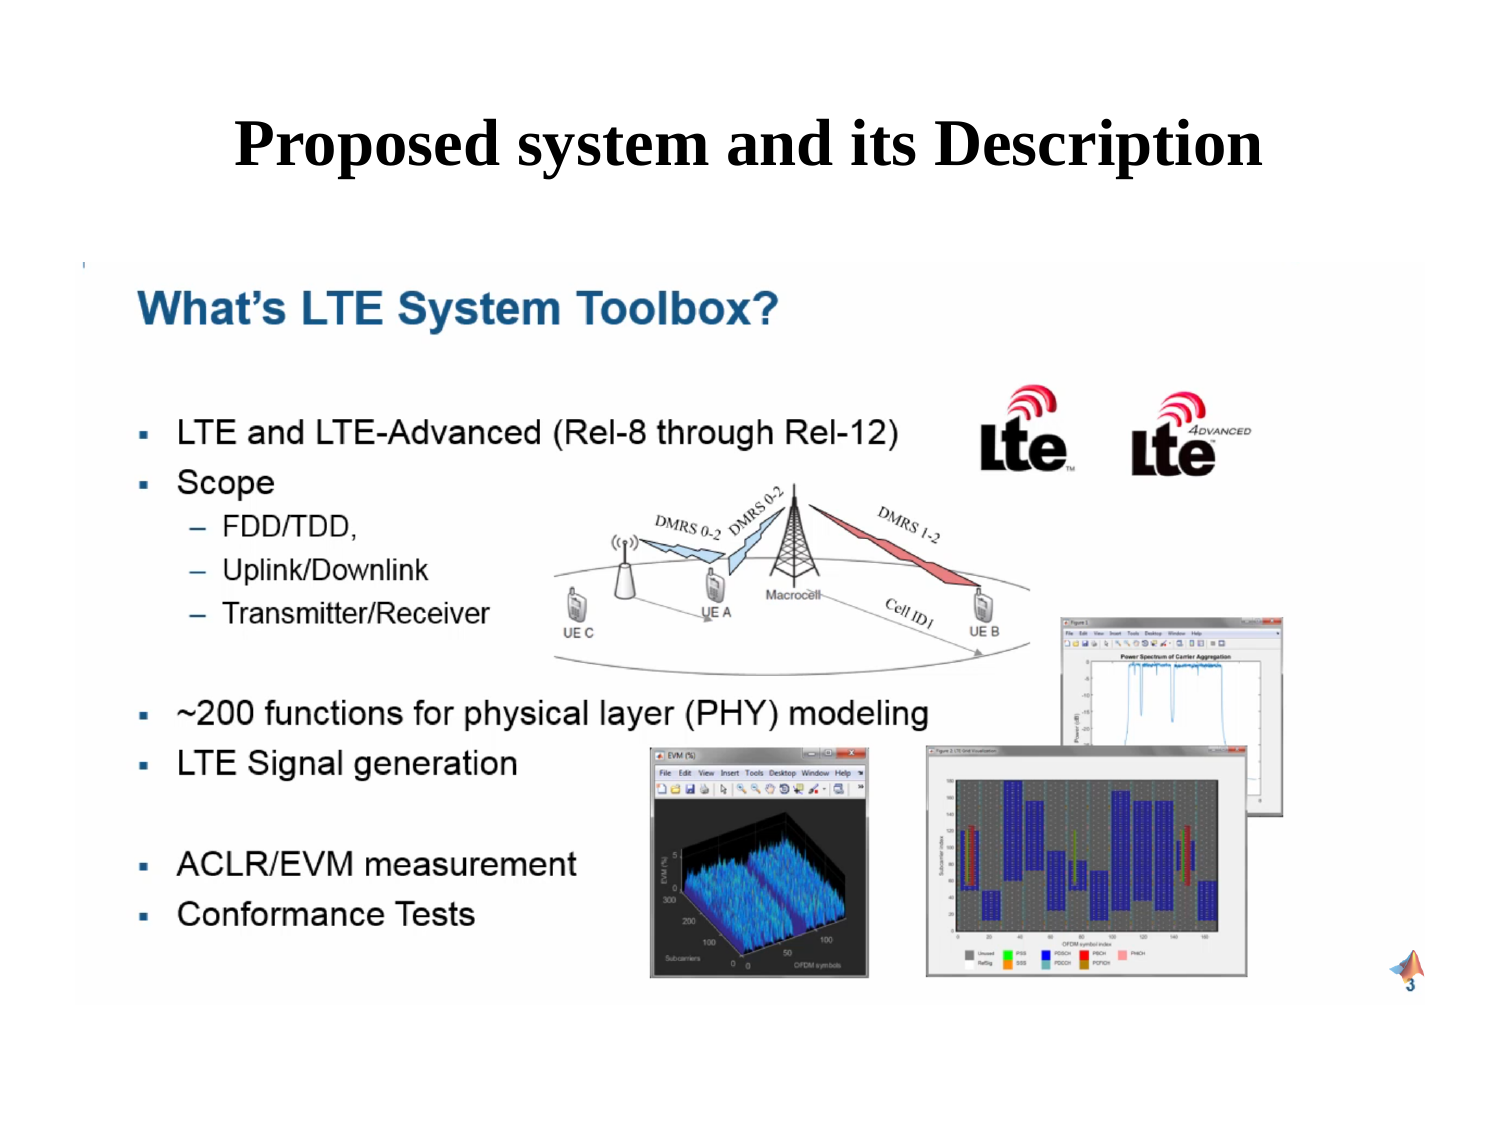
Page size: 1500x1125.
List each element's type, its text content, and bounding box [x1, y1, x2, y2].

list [75, 262, 1425, 1006]
title Proposed system and its Description [75, 45, 1425, 233]
